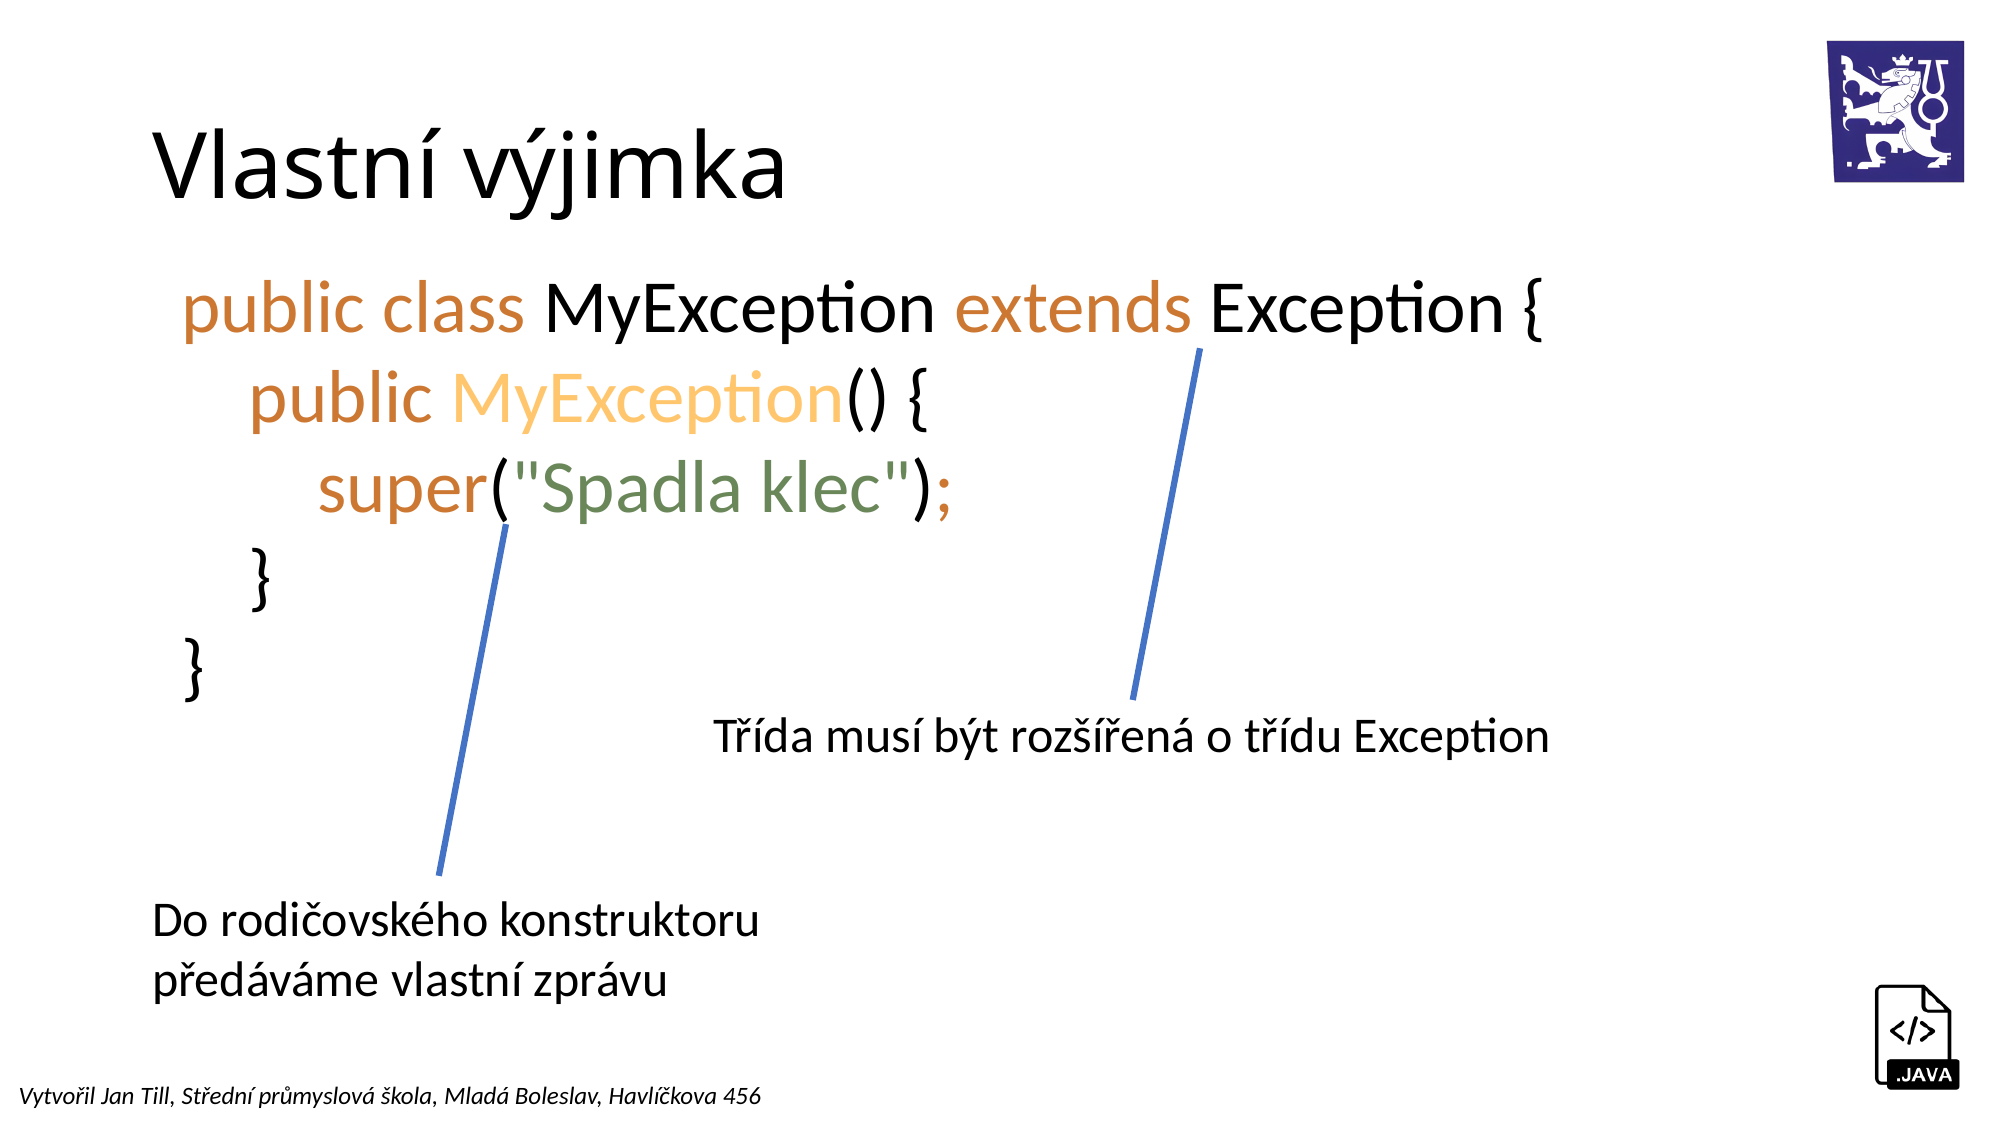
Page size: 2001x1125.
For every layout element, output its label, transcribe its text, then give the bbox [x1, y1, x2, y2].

text_box public class MyException extends Exception { public MyException() { super("Spadla klec"); } } [166, 250, 1834, 715]
text_box Vytvořil Jan Till, Střední průmyslová škola, Mladá Boleslav, Havlíčkova 456 [3, 1072, 778, 1117]
text_box Třída musí být rozšířená o třídu Exception [698, 695, 1567, 770]
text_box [1132, 348, 1200, 700]
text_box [438, 524, 507, 876]
picture [1822, 38, 1969, 185]
picture [1822, 947, 2000, 1125]
text_box Do rodičovského konstruktoru předáváme vlastní zprávu [137, 879, 781, 1015]
title Vlastní výjimka [137, 59, 1863, 278]
